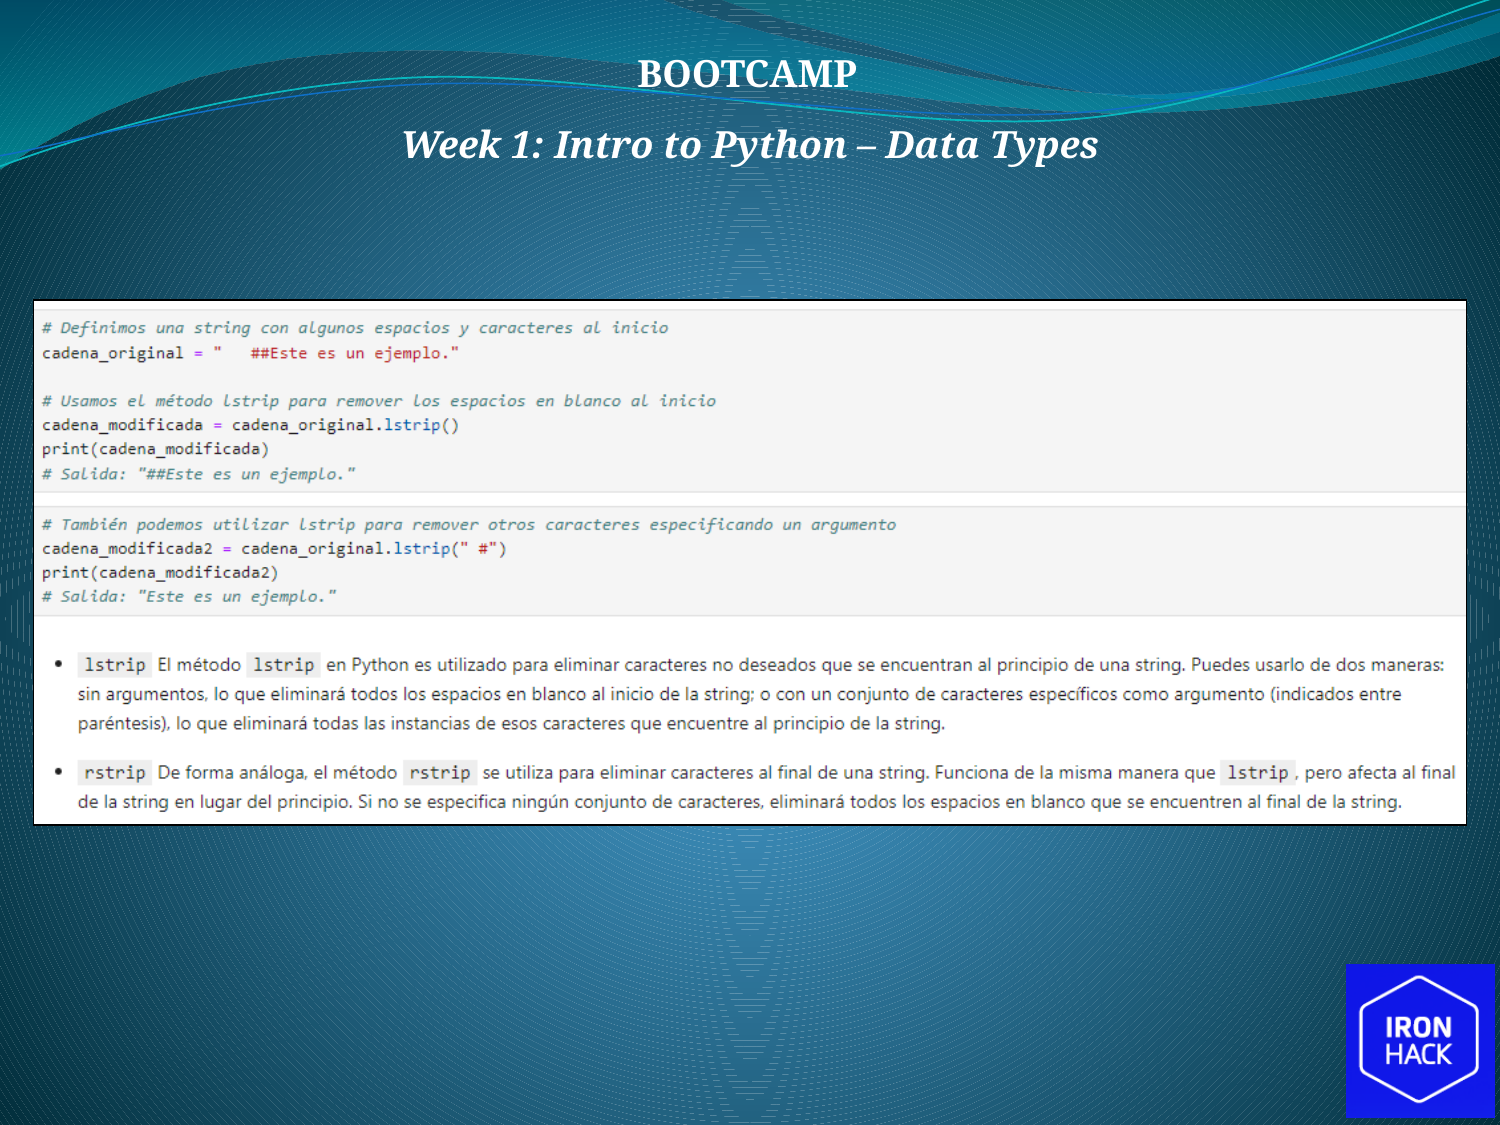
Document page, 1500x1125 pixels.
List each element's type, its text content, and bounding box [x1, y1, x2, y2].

picture [1346, 963, 1495, 1118]
text_box Week 1: Intro to Python – Data Types [385, 113, 1115, 174]
picture [33, 300, 1466, 825]
text_box BOOTCAMP [622, 42, 878, 103]
